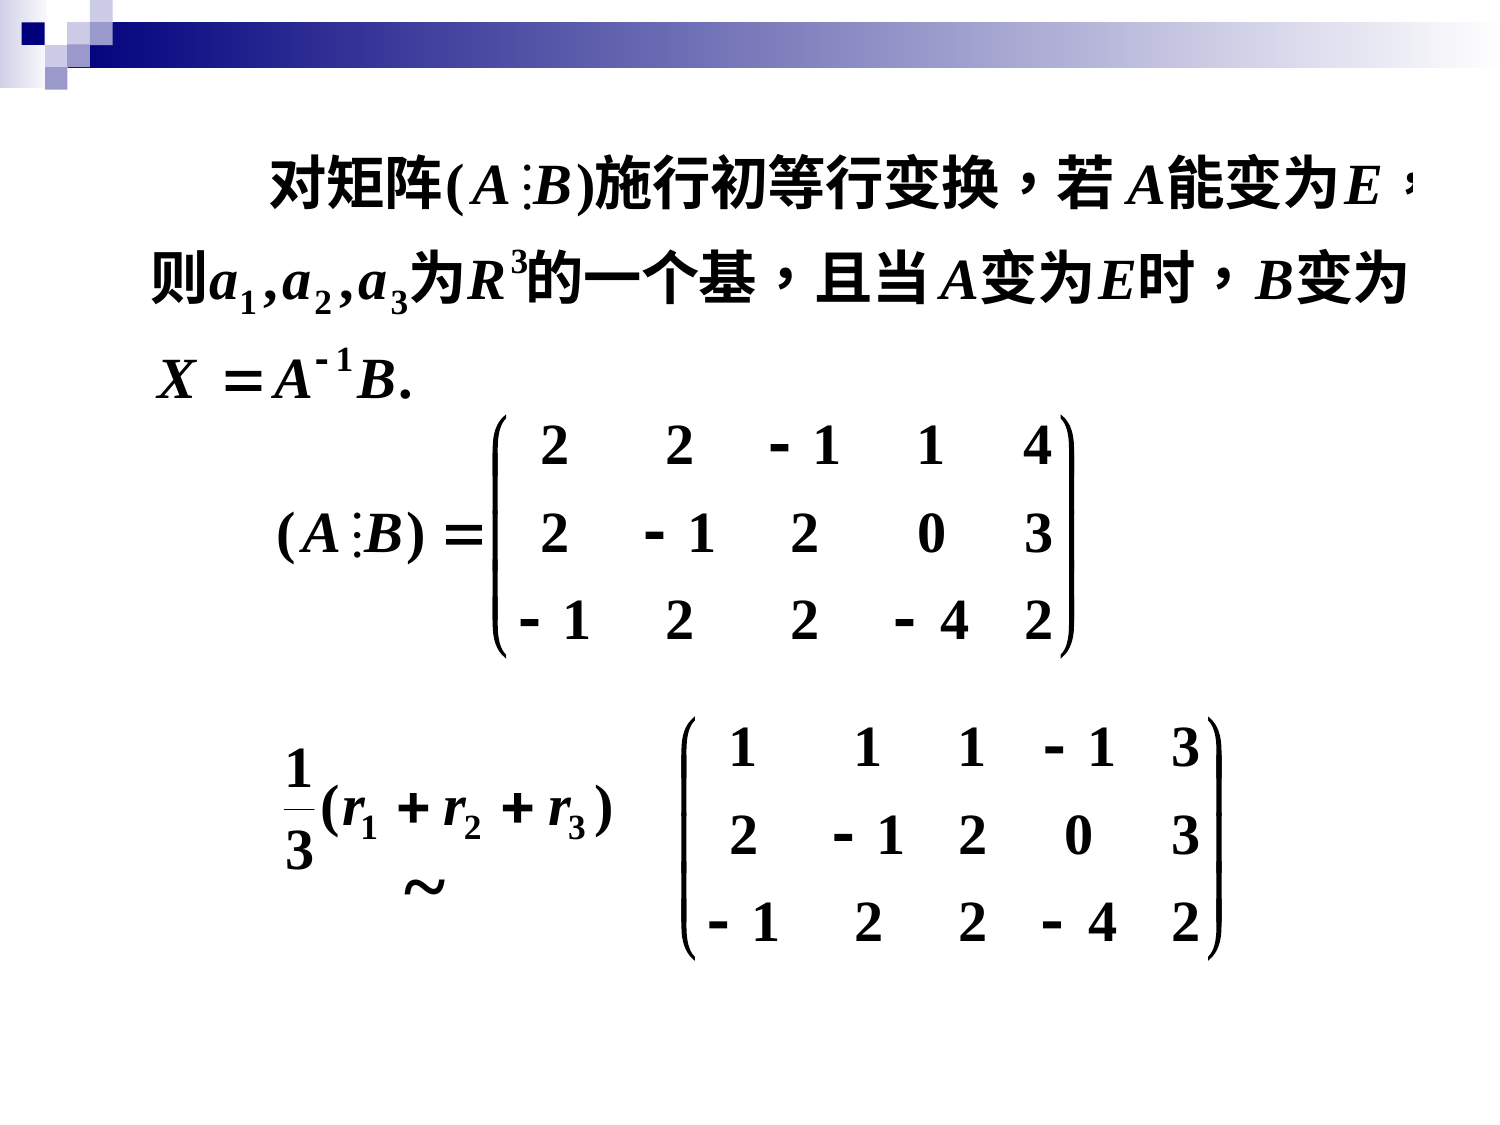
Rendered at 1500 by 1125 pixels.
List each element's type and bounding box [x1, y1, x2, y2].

text_box [279, 737, 616, 919]
text_box [274, 412, 1086, 661]
text_box [149, 149, 1413, 405]
text_box [675, 714, 1233, 963]
